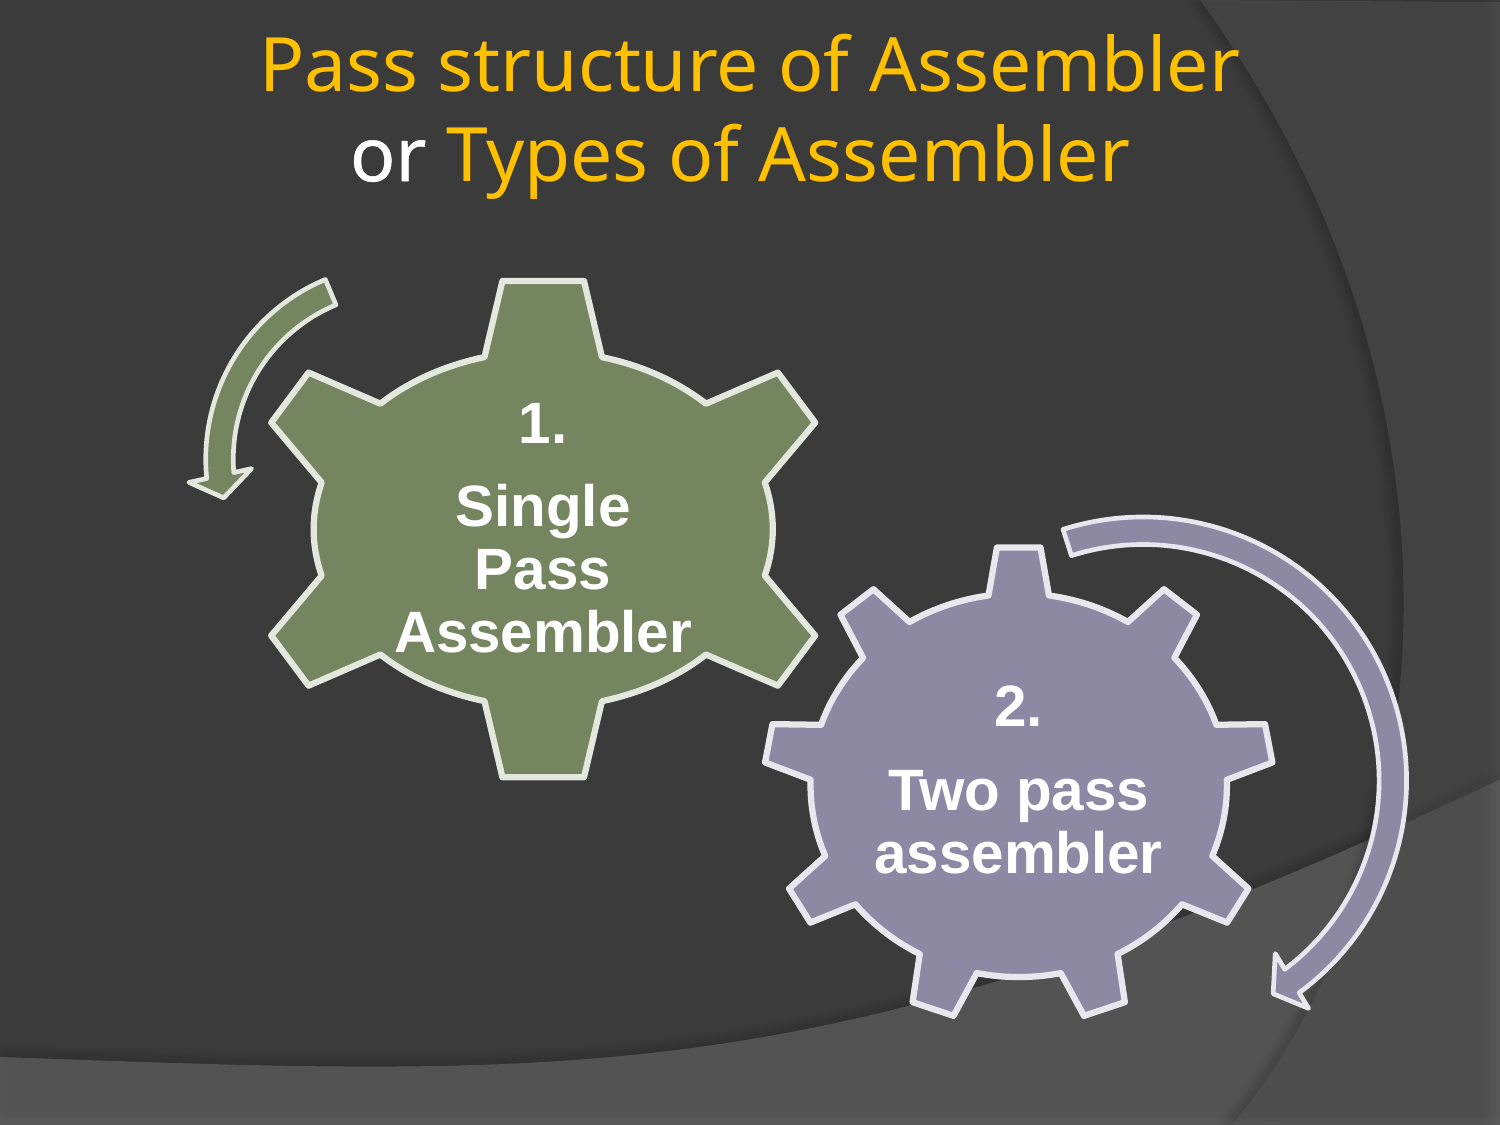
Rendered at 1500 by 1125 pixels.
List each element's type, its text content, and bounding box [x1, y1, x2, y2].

title Pass structure of Assembler or Types of Assembler [75, 12, 1425, 200]
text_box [112, 228, 1413, 1063]
